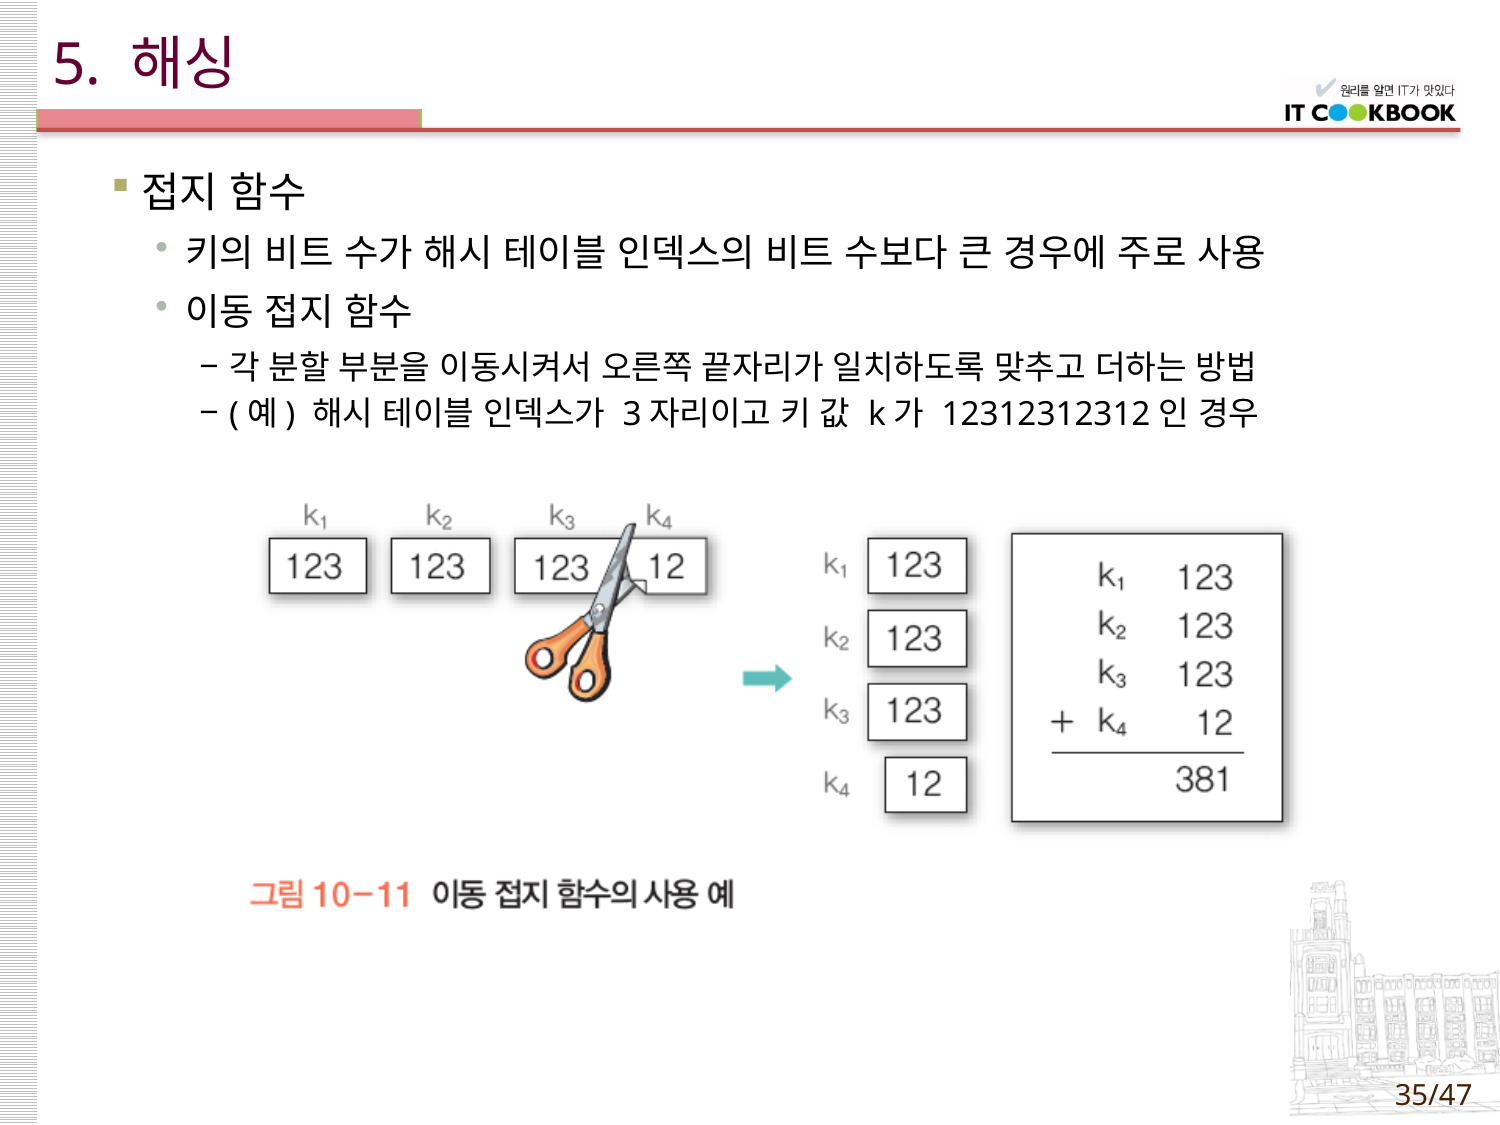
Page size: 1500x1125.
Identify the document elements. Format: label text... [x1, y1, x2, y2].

picture [1281, 75, 1459, 123]
picture [1290, 874, 1500, 1125]
title 5. 해싱 [37, 13, 1278, 109]
picture [229, 491, 1311, 930]
list 접지 함수 키의 비트 수가 해시 테이블 인덱스의 비트 수보다 큰 경우에 주로 사용 이동 접지 함수 각 분할 부분을 이동시켜서 오른쪽 끝자리가 일치하도록 맞추고 더하는 방법 (예) 해시 테이블 인덱스가 3자리이고 키 값 k가 12312312312인 경우 [37, 152, 1463, 1091]
picture [1441, 1091, 1449, 1098]
